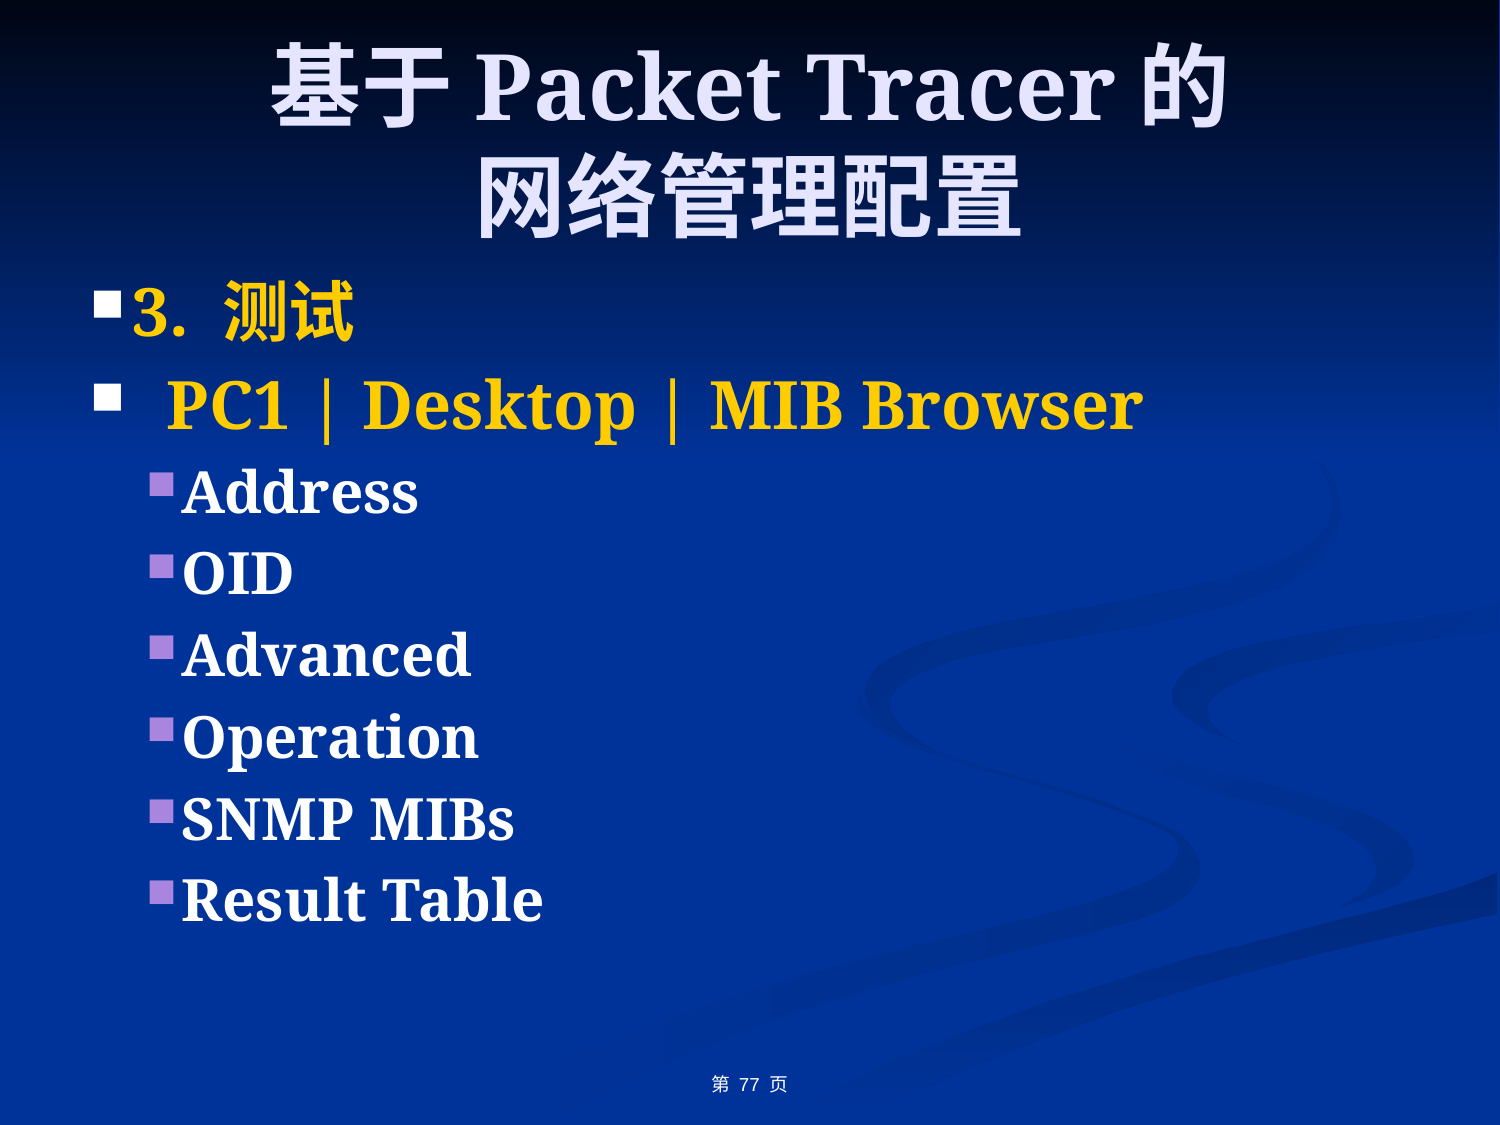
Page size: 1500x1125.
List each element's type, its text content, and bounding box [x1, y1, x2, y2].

list 3. 测试 PC1 | Desktop | MIB Browser Address OID Advanced Operation SNMP MIBs Result Table [75, 262, 1425, 1005]
title 基于Packet Tracer的 网络管理配置 [75, 45, 1425, 233]
footer 第 77 页 [512, 1025, 988, 1104]
